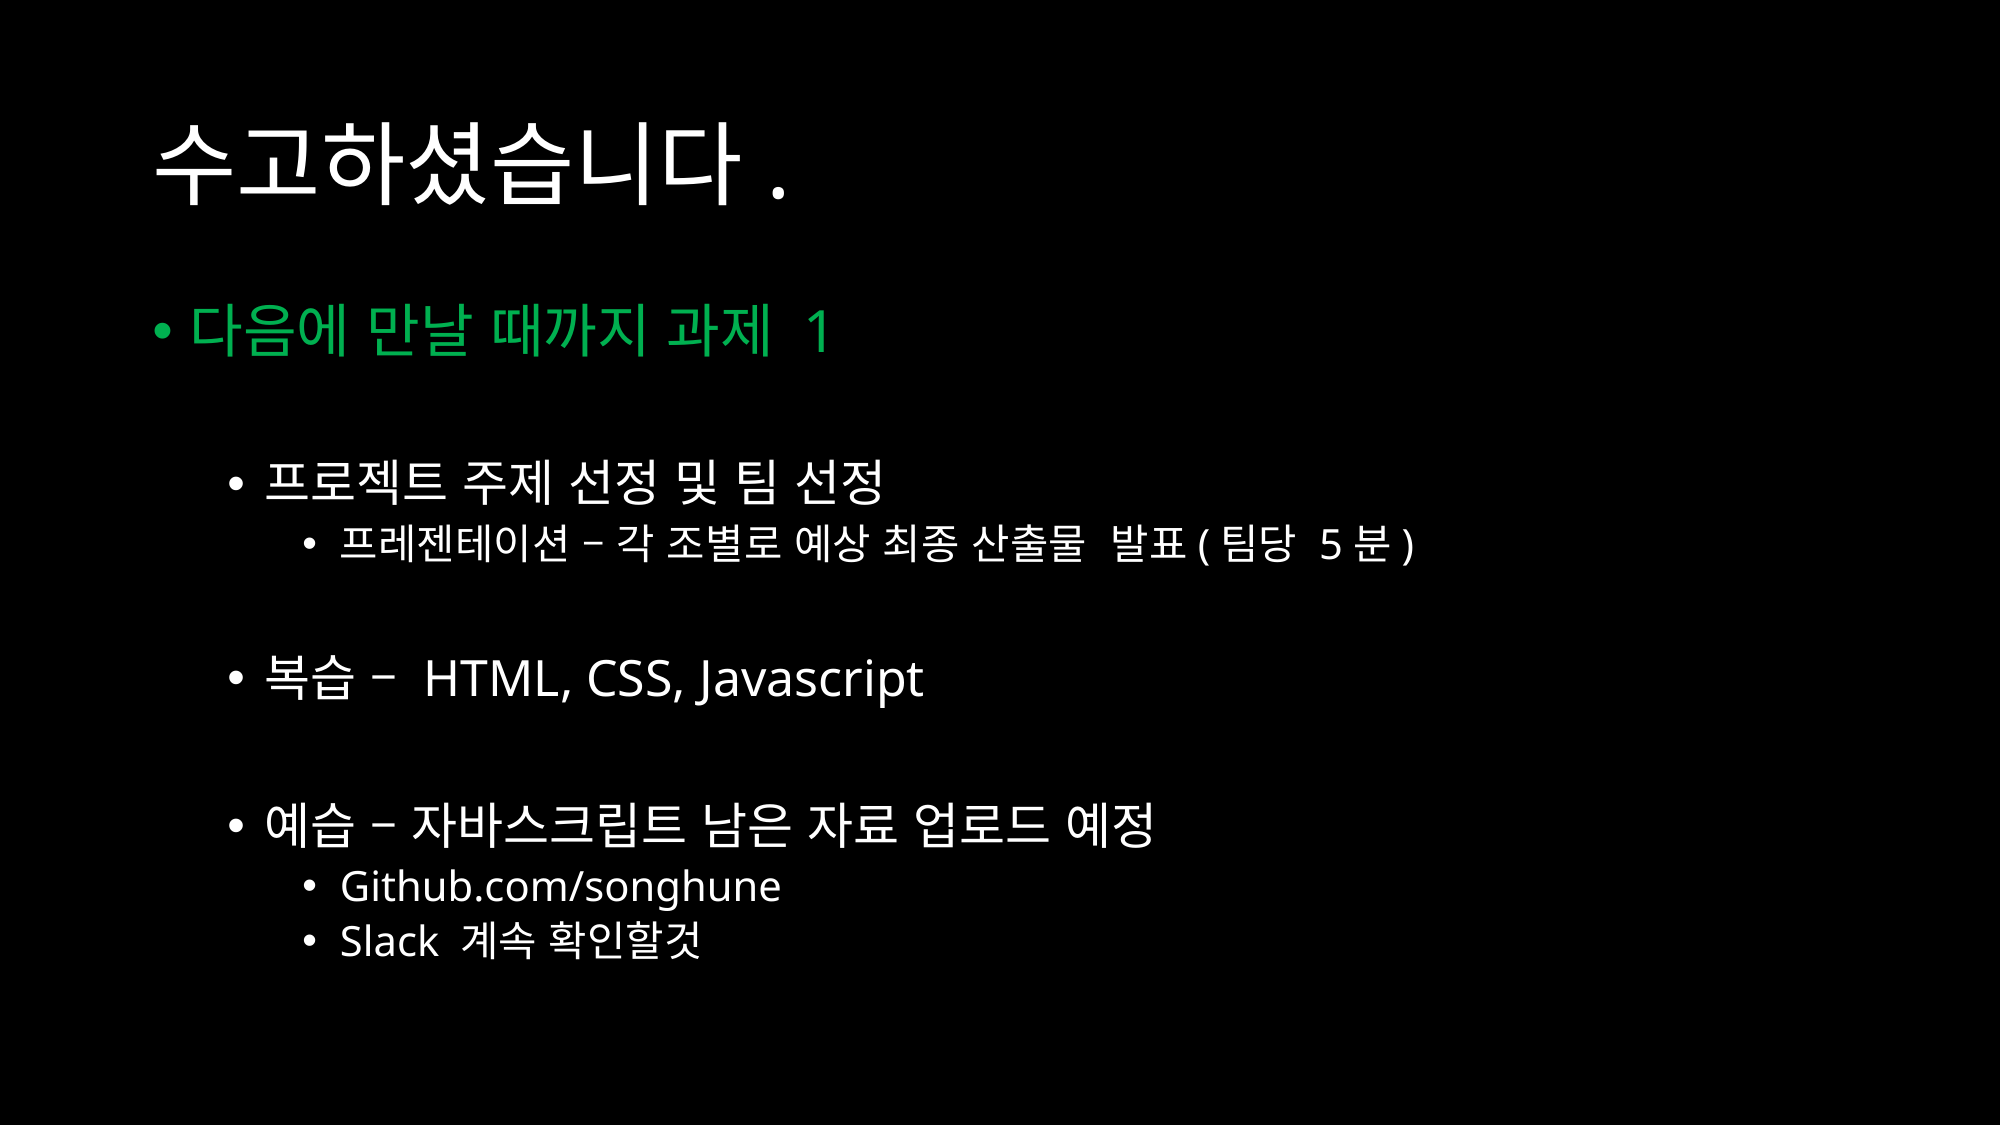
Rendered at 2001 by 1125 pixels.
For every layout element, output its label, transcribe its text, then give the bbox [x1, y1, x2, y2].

title 수고하셨습니다. [137, 59, 1863, 278]
text_box [975, 537, 1025, 588]
list 다음에 만날 때까지 과제 1 프로젝트 주제 선정 및 팀 선정 프레젠테이션 – 각 조별로 예상 최종 산출물 발표(팀당 5분) 복습 – HTML, CSS, Javascript 예습 – 자바스크립트 남은 자료 업로드 예정 Github.com/songhune Slack 계속 확인할것 [137, 294, 1863, 1125]
